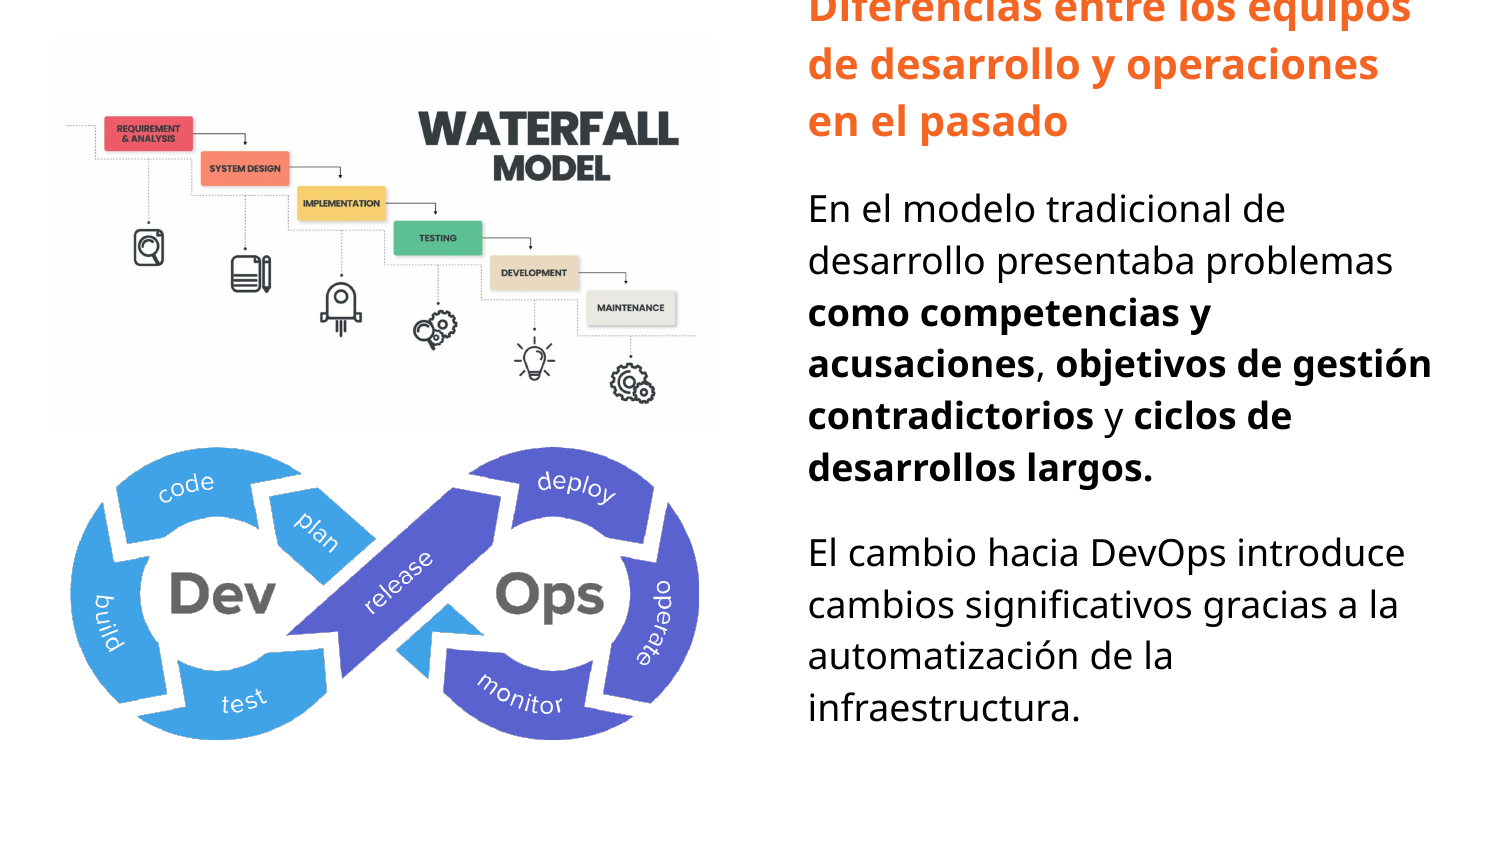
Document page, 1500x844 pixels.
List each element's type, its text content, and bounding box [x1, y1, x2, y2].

picture [53, 35, 716, 431]
picture [70, 447, 699, 740]
list Diferencias entre los equipos de desarrollo y operaciones en el pasado En el modelo tradicional de desarrollo presentaba problemas como competencias y acusaciones, objetivos de gestión contradictorios y ciclos de desarrollos largos. El cambio hacia DevOps introduce cambios significativos gracias a la automatización de la infraestructura. [792, 18, 1455, 683]
